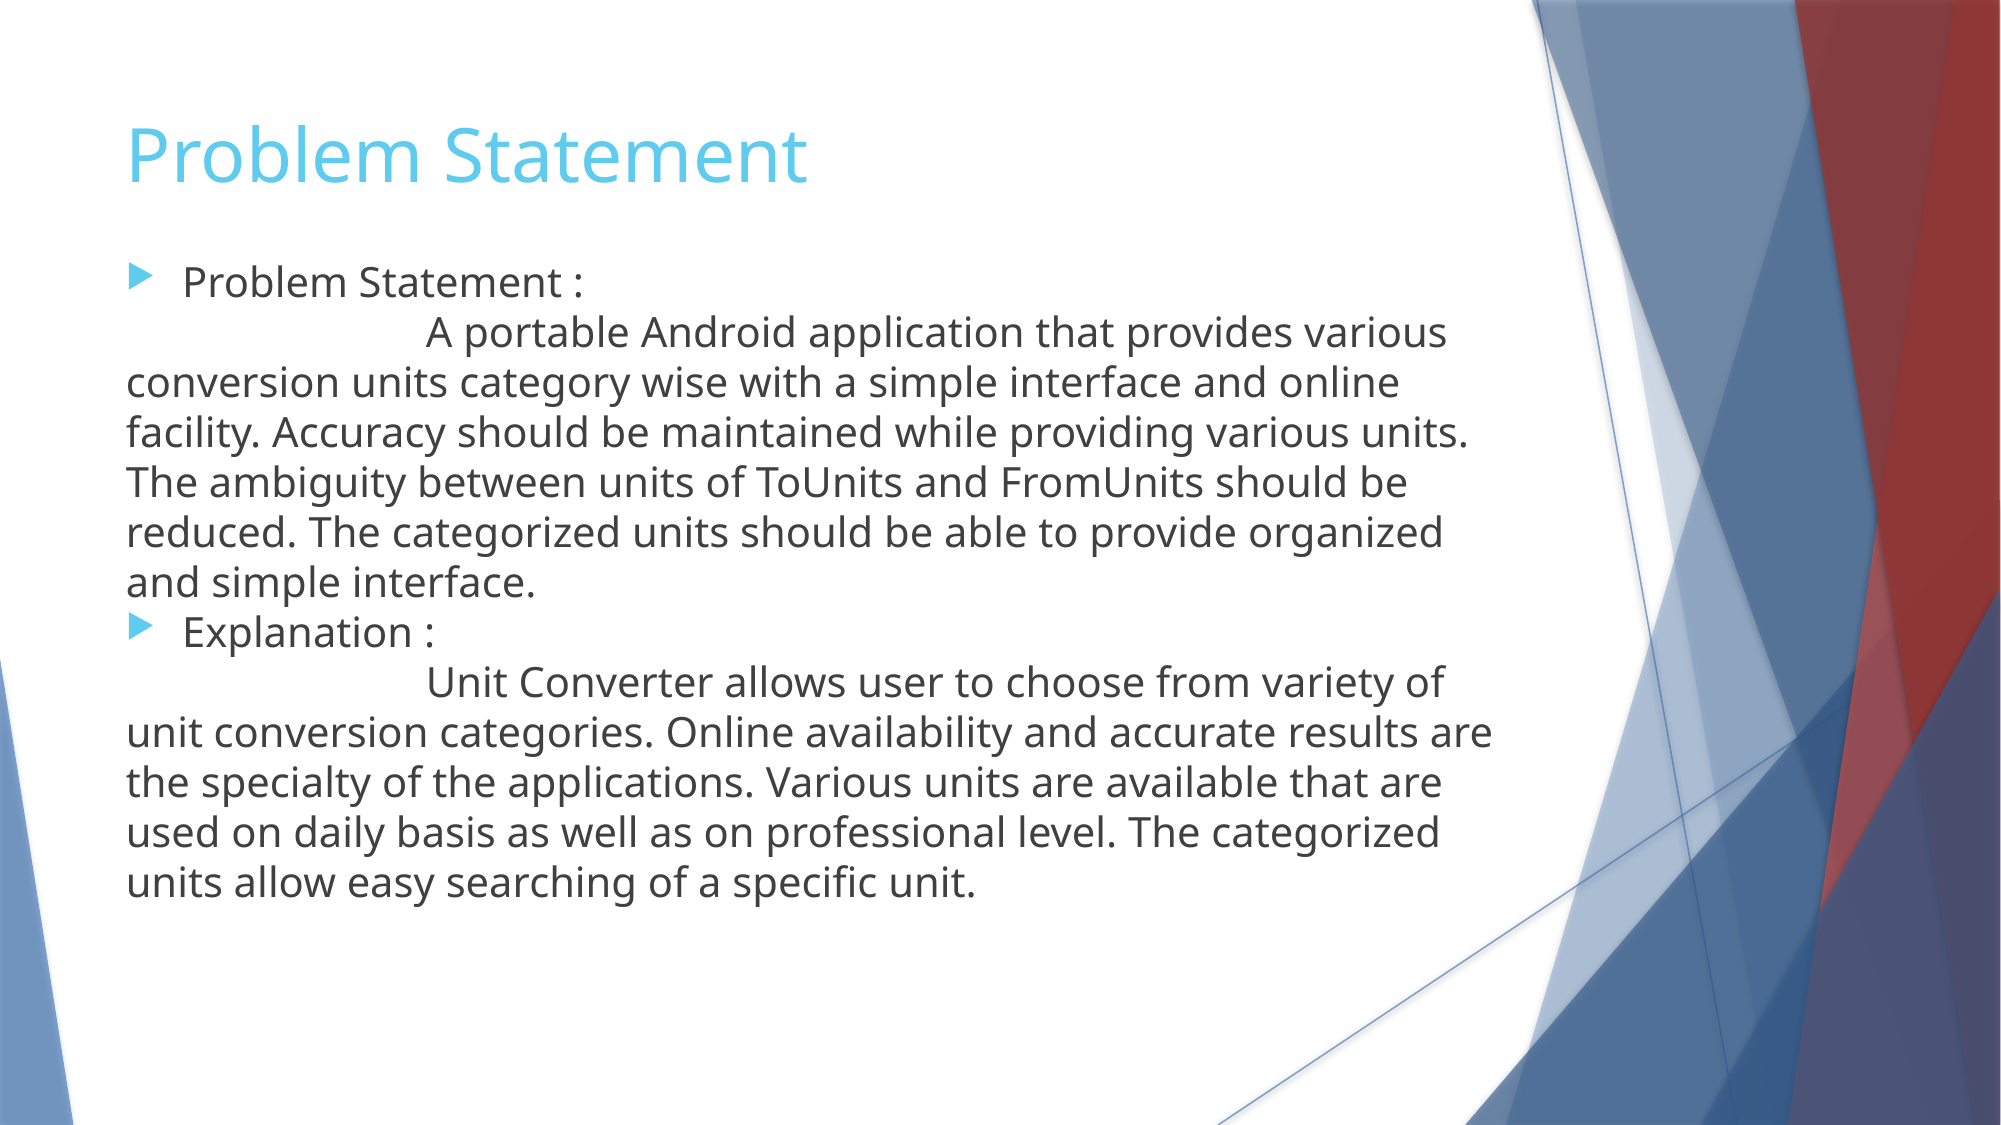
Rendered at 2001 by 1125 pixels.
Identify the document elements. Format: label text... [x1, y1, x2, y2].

text_box Problem Statement : A portable Android application that provides various conversion units category wise with a simple interface and online facility. Accuracy should be maintained while providing various units. The ambiguity between units of ToUnits and FromUnits should be reduced. The categorized units should be able to provide organized and simple interface. Explanation : Unit Converter allows user to choose from variety of unit conversion categories. Online availability and accurate results are the specialty of the applications. Various units are available that are used on daily basis as well as on professional level. The categorized units allow easy searching of a specific unit. [111, 248, 1522, 1100]
text_box Problem Statement [111, 99, 1522, 248]
